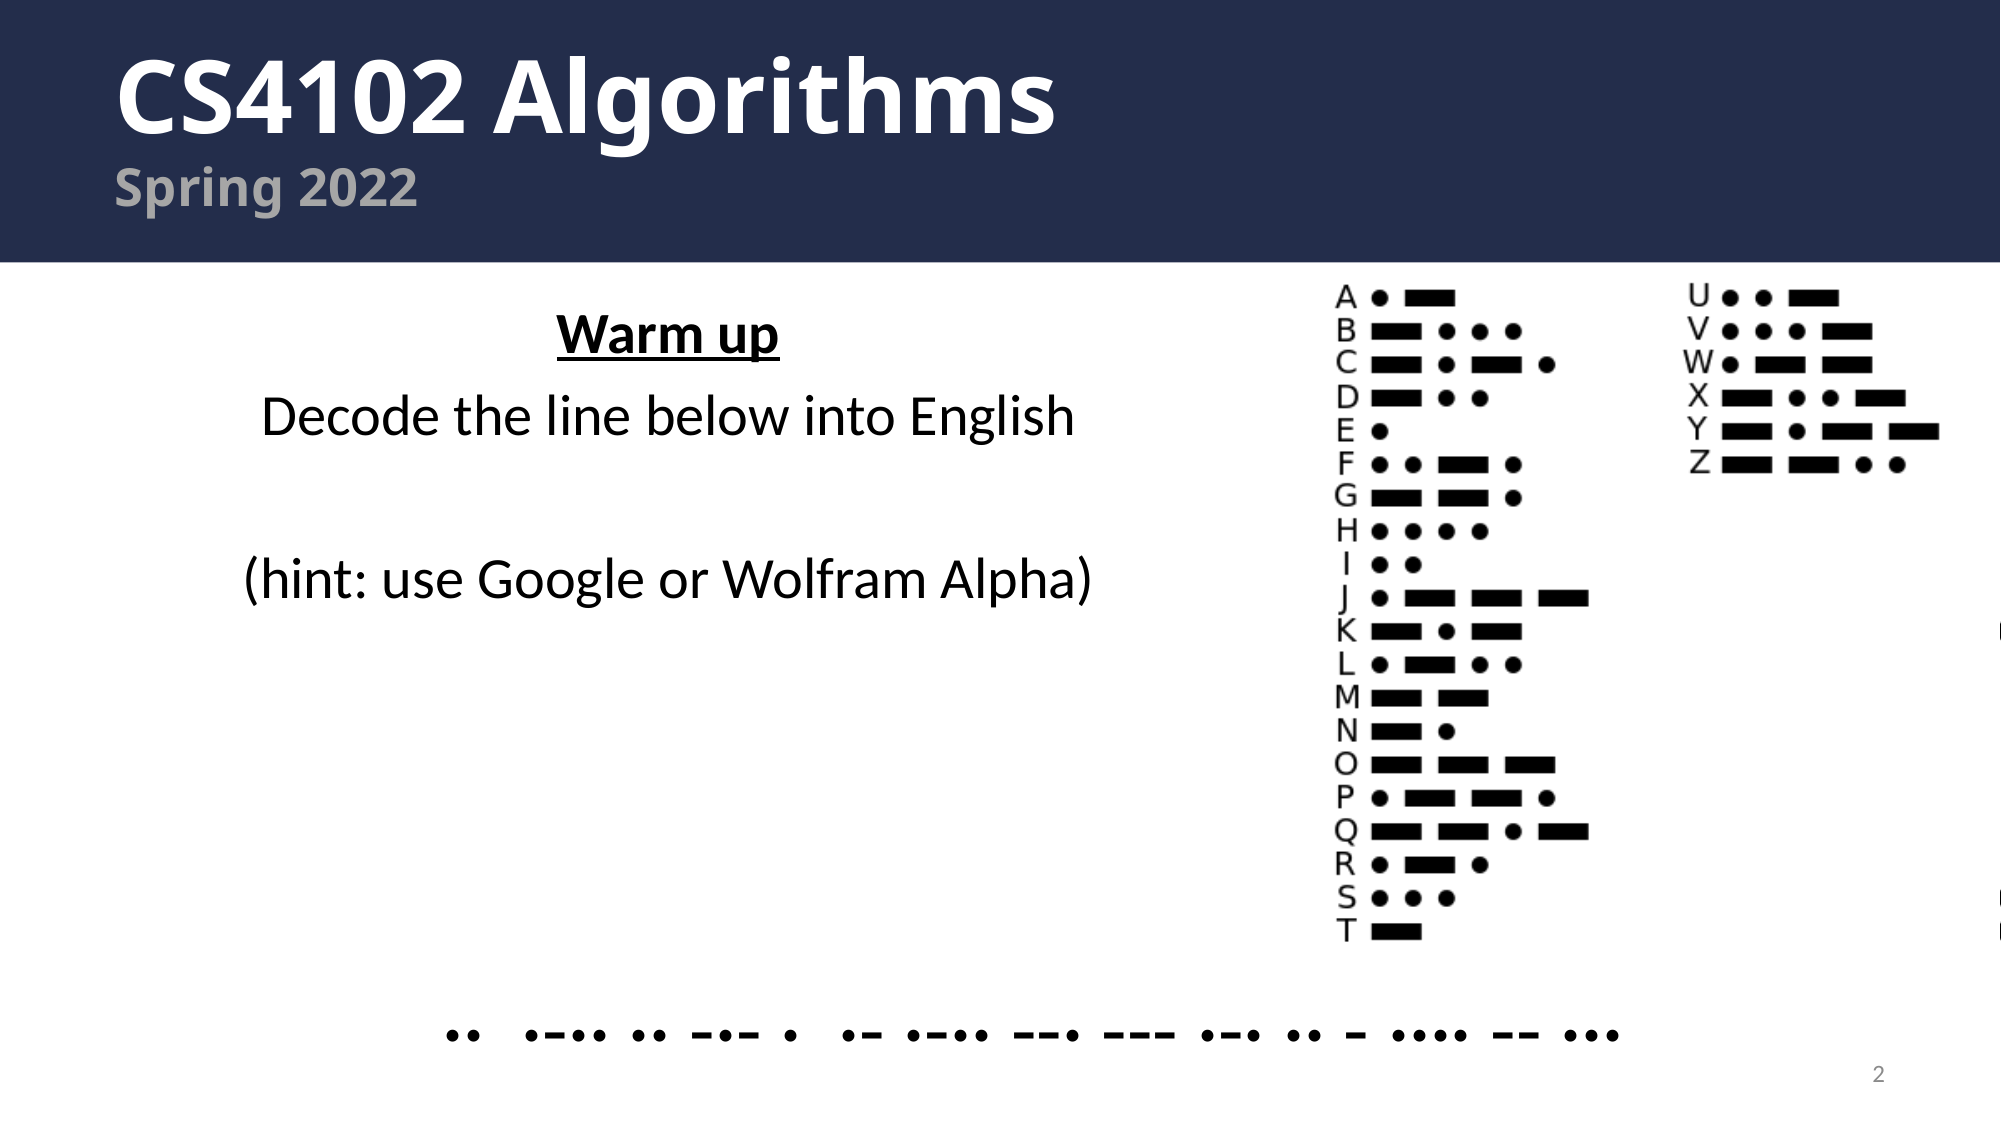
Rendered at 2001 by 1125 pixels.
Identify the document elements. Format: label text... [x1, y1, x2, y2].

title CS4102 Algorithms Spring 2022 [99, 24, 1900, 225]
text_box ·· ·-·· ·· -·- · ·- ·-·· --· --- ·-· ·· - ···· -- ··· [427, 968, 1640, 1084]
list Warm up Decode the line below into English (hint: use Google or Wolfram Alpha) [99, 287, 1238, 1005]
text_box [1312, 260, 2000, 1007]
slide_number 2 [1433, 1042, 1900, 1103]
